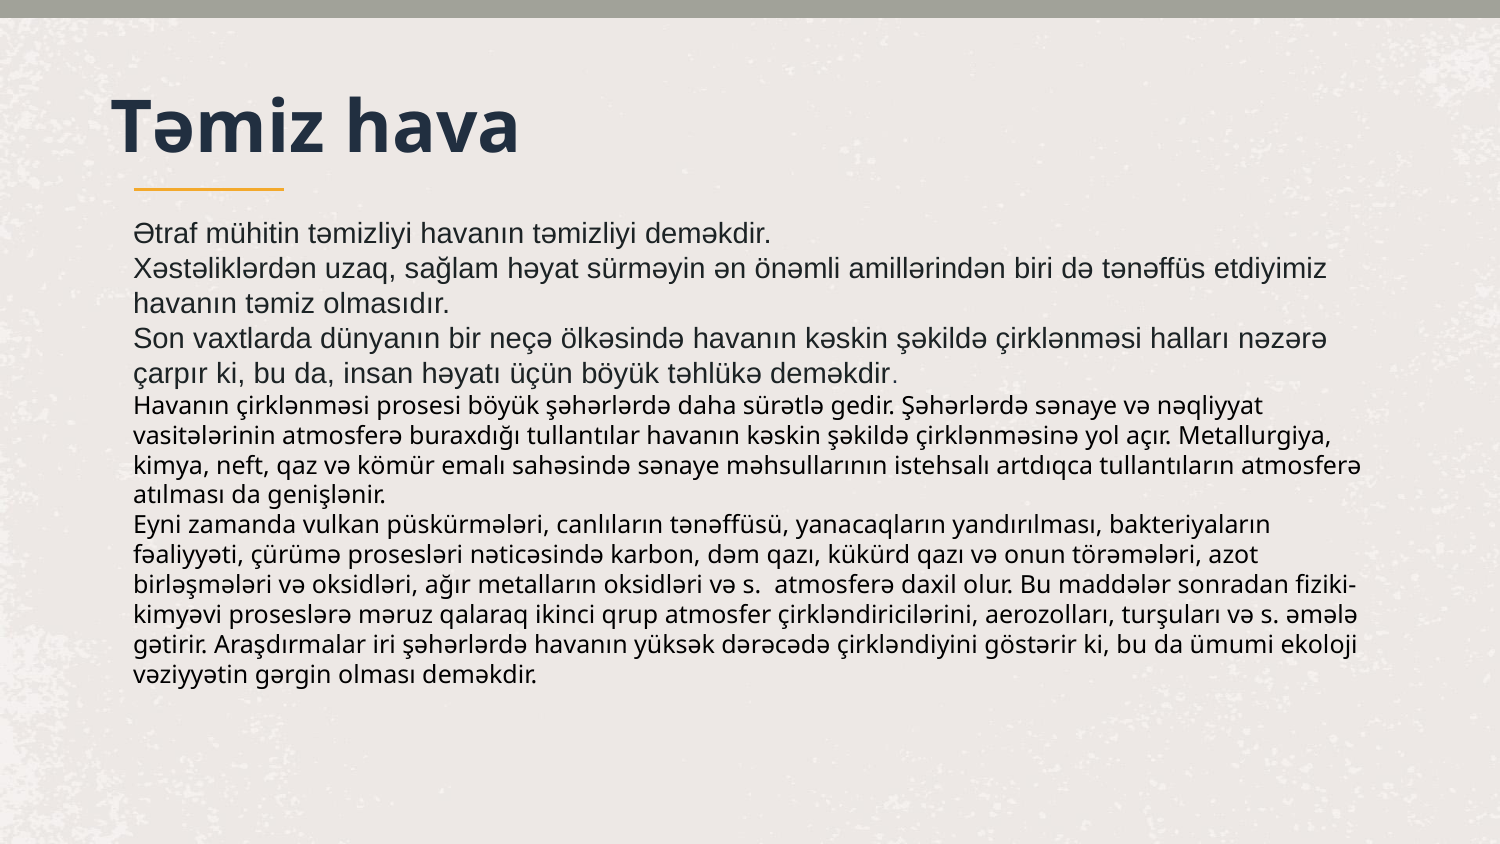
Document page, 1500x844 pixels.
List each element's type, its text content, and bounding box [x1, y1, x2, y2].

picture [0, 18, 1500, 844]
title Təmiz hava [95, 64, 1360, 159]
list Ətraf mühitin təmizliyi havanın təmizliyi deməkdir. Xəstəliklərdən uzaq, sağlam həyat sürməyin ən önəmli amillərindən biri də tənəffüs etdiyimiz havanın təmiz olmasıdır. Son vaxtlarda dünyanın bir neçə ölkəsində havanın kəskin şəkildə çirklənməsi halları nəzərə çarpır ki, bu da, insan həyatı üçün böyük təhlükə deməkdir. Havanın çirklənməsi prosesi böyük şəhərlərdə daha sürətlə gedir. Şəhərlərdə sənaye və nəqliyyat vasitələrinin atmosferə buraxdığı tullantılar havanın kəskin şəkildə çirklənməsinə yol açır. Metallurgiya, kimya, neft, qaz və kömür emalı sahəsində sənaye məhsullarının istehsalı artdıqca tullantıların atmosferə atılması da genişlənir. Eyni zamanda vulkan püskürmələri, canlıların tənəffüsü, yanacaqların yandırılması, bakteriyaların fəaliyyəti, çürümə prosesləri nəticəsində karbon, dəm qazı, kükürd qazı və onun törəmələri, azot birləşmələri və oksidləri, ağır metalların oksidləri və s. atmosferə daxil olur. Bu maddələr sonradan fiziki- kimyəvi proseslərə məruz qalaraq ikinci qrup atmosfer çirkləndiricilərini, aerozolları, turşuları və s. əmələ gətirir. Araşdırmalar iri şəhərlərdə havanın yüksək dərəcədə çirkləndiyini göstərir ki, bu da ümumi ekoloji vəziyyətin gərgin olması deməkdir. [118, 199, 1382, 760]
